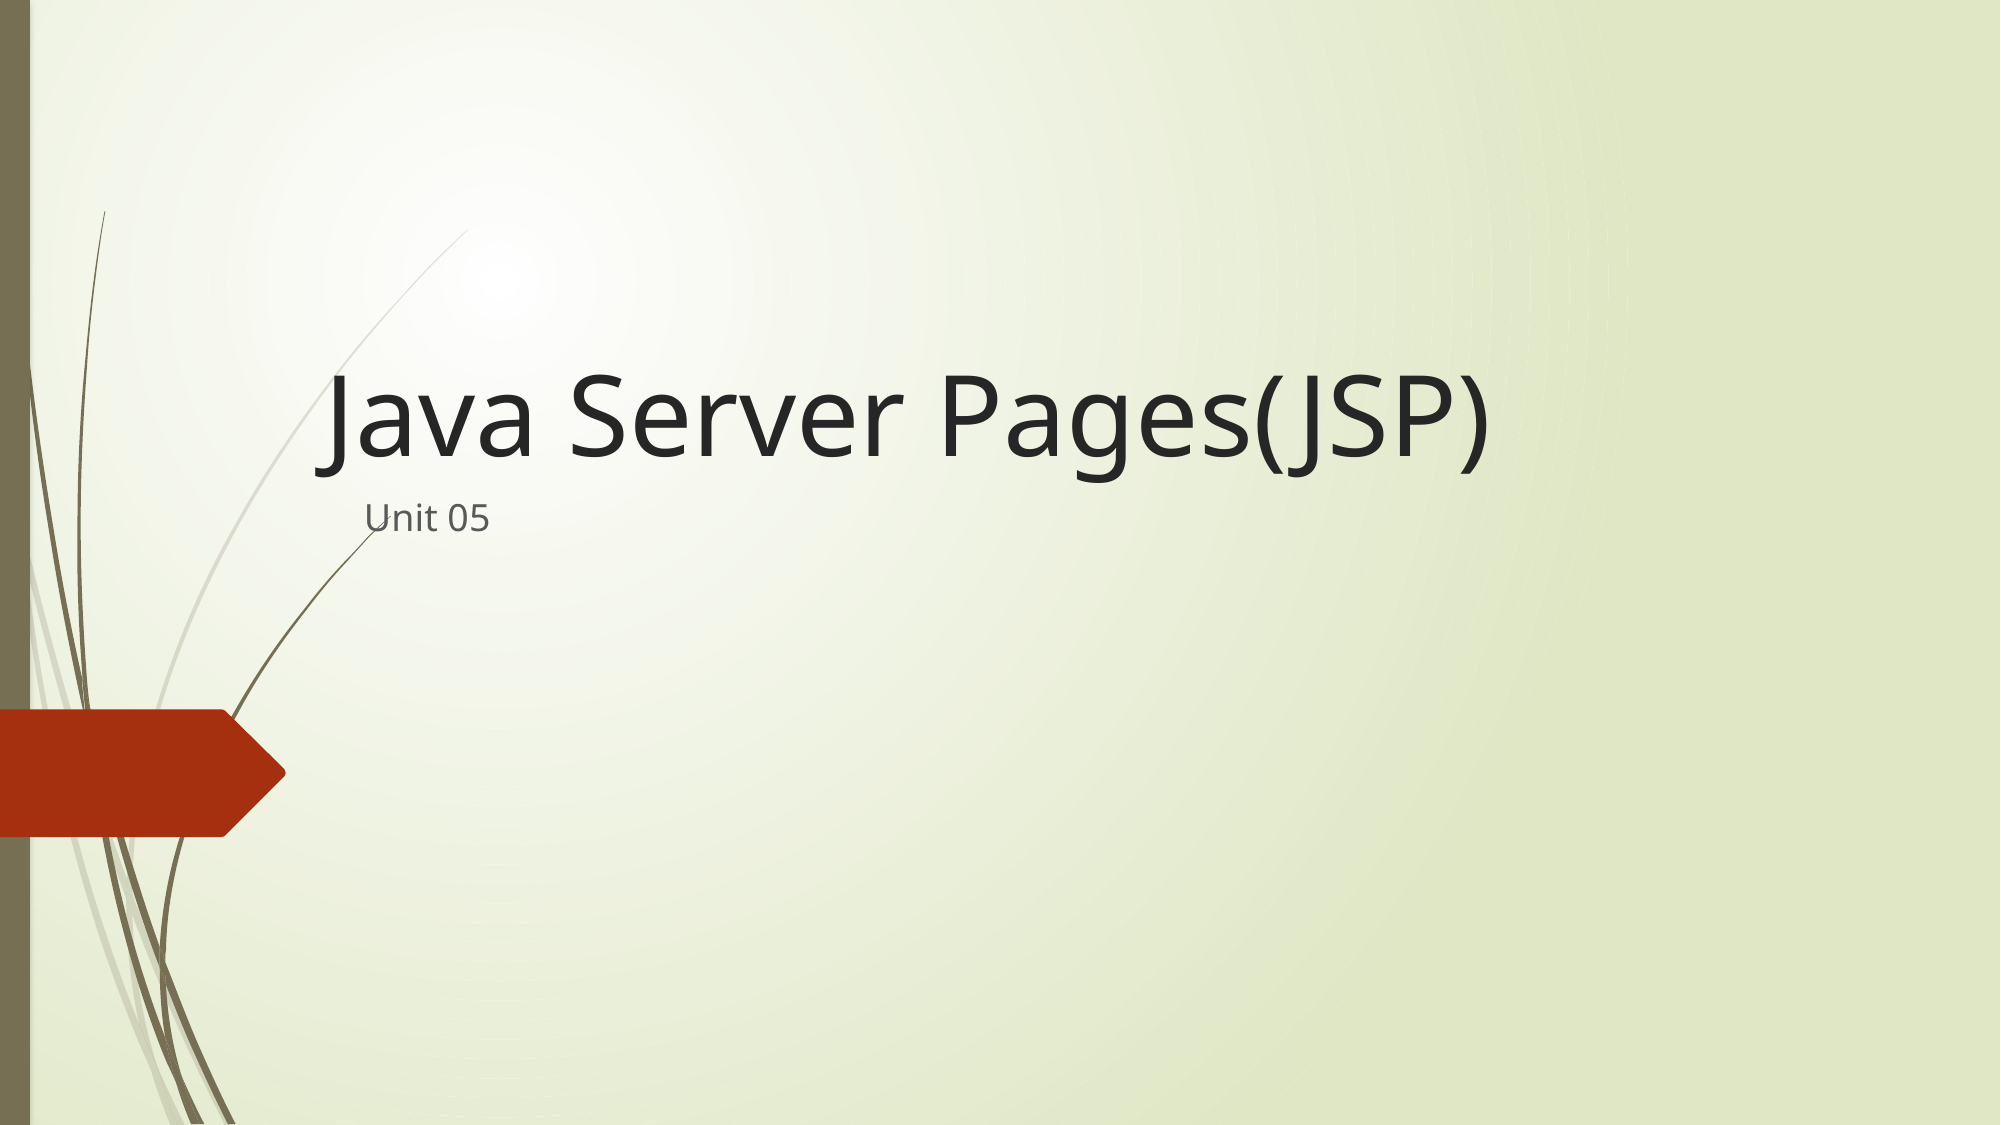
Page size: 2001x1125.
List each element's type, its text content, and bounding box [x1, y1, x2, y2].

subtitle Unit 05 [349, 486, 1812, 672]
title Java Server Pages(JSP) [309, 115, 1773, 487]
